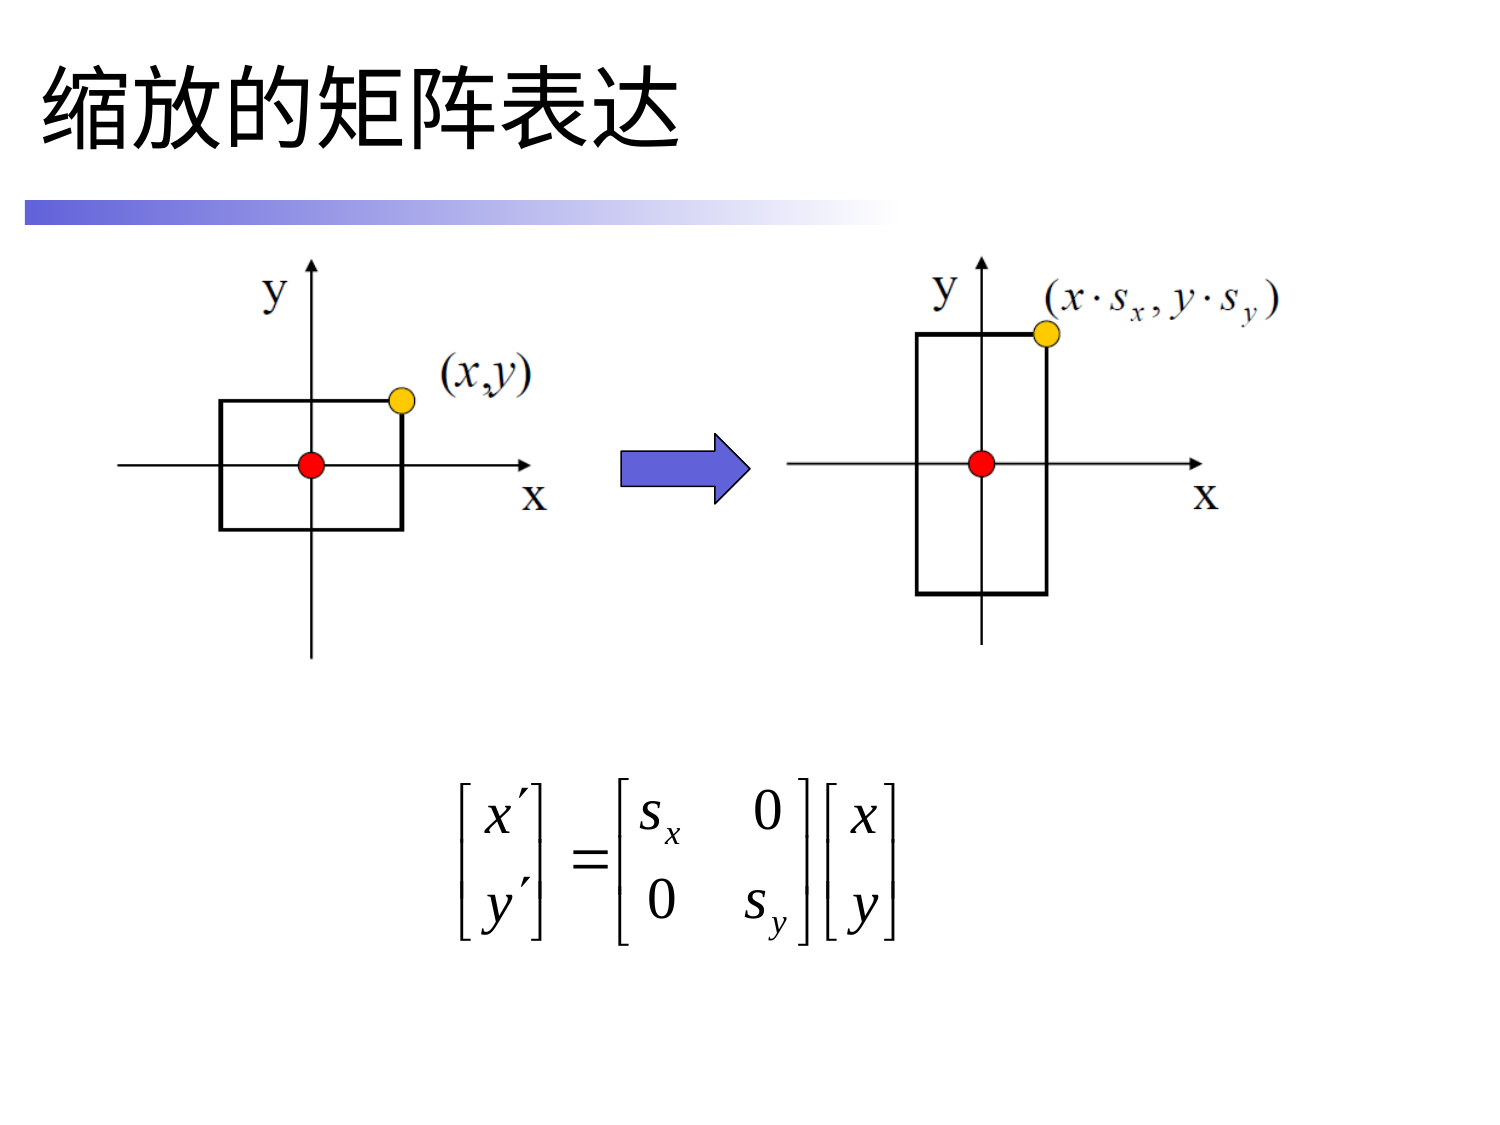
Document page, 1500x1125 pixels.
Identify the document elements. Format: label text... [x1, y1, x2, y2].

text_box [621, 433, 751, 504]
picture [81, 245, 565, 669]
picture [766, 245, 1290, 645]
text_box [446, 768, 918, 957]
title 缩放的矩阵表达 [24, 24, 1466, 188]
